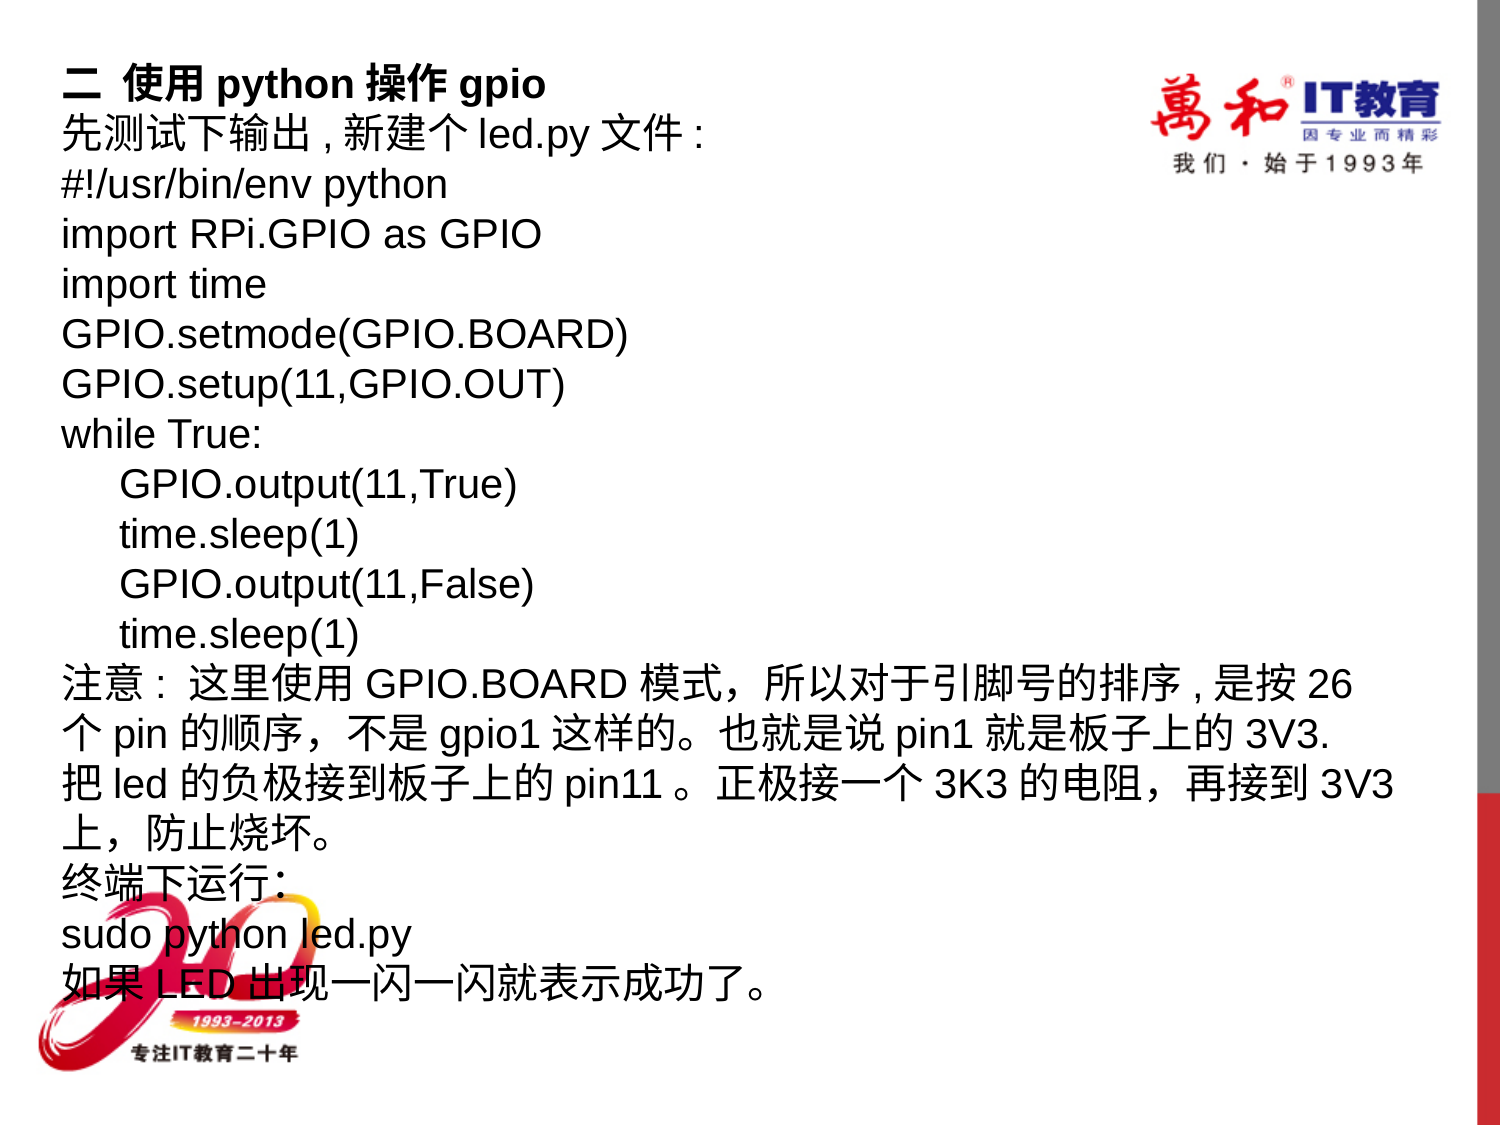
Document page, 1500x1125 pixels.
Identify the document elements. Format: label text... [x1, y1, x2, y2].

picture [0, 0, 1500, 1125]
text_box 二 使用python操作gpio 先测试下输出,新建个led.py文件: #!/usr/bin/env python import RPi.GPIO as GPIO import time GPIO.setmode(GPIO.BOARD) GPIO.setup(11,GPIO.OUT) while True: GPIO.output(11,True) time.sleep(1) GPIO.output(11,False) time.sleep(1) 注意: 这里使用GPIO.BOARD模式，所以对于引脚号的排序,是按26个pin的顺序，不是gpio1这样的。也就是说pin1就是板子上的3V3. 把led的负极接到板子上的pin11。正极接一个3K3的电阻，再接到3V3上，防止烧坏。 终端下运行： sudo python led.py 如果LED出现一闪一闪就表示成功了。 [46, 49, 1418, 1065]
